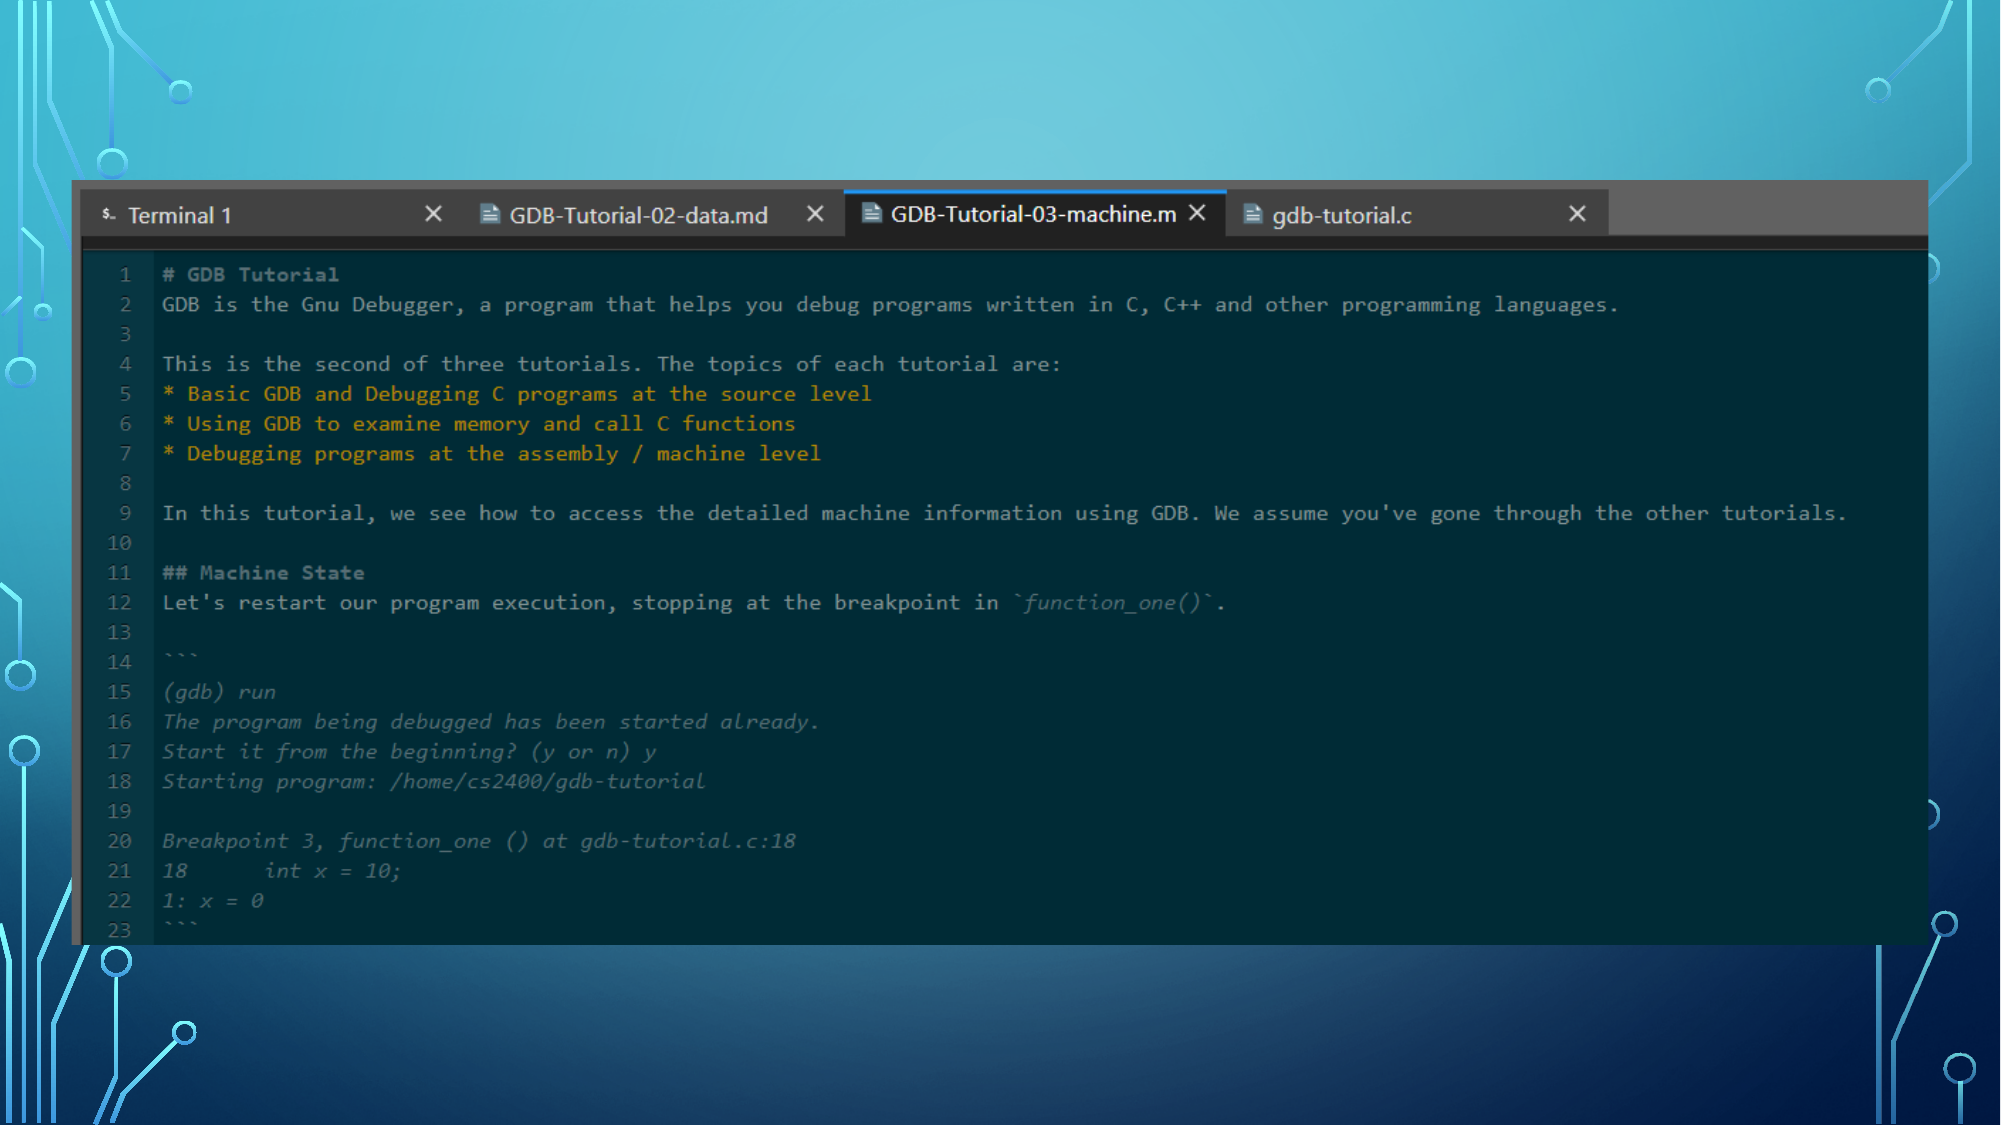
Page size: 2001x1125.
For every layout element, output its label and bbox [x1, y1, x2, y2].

picture [392, 714, 403, 728]
picture [712, 838, 720, 847]
picture [481, 715, 491, 728]
picture [773, 361, 781, 366]
picture [760, 445, 769, 460]
picture [582, 510, 591, 520]
picture [797, 296, 833, 311]
picture [329, 570, 339, 579]
picture [240, 268, 250, 281]
picture [596, 600, 605, 609]
picture [1699, 510, 1708, 520]
picture [543, 415, 579, 430]
picture [761, 596, 769, 609]
picture [951, 361, 960, 370]
picture [519, 779, 525, 788]
picture [307, 834, 313, 847]
picture [280, 834, 288, 848]
picture [873, 302, 884, 315]
picture [493, 600, 504, 609]
picture [595, 833, 606, 847]
picture [582, 838, 592, 849]
picture [216, 302, 224, 311]
picture [633, 415, 642, 430]
picture [507, 600, 516, 609]
picture [1363, 302, 1378, 311]
picture [227, 838, 232, 851]
picture [583, 749, 593, 758]
picture [418, 356, 427, 370]
picture [774, 366, 782, 371]
picture [254, 745, 262, 758]
picture [1165, 297, 1174, 311]
picture [227, 391, 234, 400]
picture [1609, 505, 1632, 520]
picture [327, 421, 340, 430]
picture [657, 417, 669, 430]
picture [1256, 510, 1264, 520]
picture [342, 600, 364, 609]
picture [258, 689, 263, 698]
picture [201, 566, 225, 579]
picture [709, 302, 720, 315]
picture [1469, 510, 1480, 520]
picture [455, 749, 466, 758]
picture [672, 715, 681, 728]
picture [266, 719, 276, 728]
picture [1534, 302, 1544, 315]
picture [190, 361, 198, 371]
picture [241, 515, 249, 520]
picture [951, 505, 959, 520]
picture [570, 773, 581, 788]
picture [254, 719, 263, 733]
picture [558, 596, 566, 609]
picture [557, 714, 567, 728]
picture [722, 600, 732, 613]
picture [595, 445, 605, 460]
picture [329, 268, 339, 281]
picture [570, 510, 579, 520]
picture [544, 357, 553, 371]
picture [760, 719, 770, 727]
picture [1051, 302, 1073, 311]
picture [1660, 506, 1669, 520]
picture [850, 510, 857, 520]
picture [748, 421, 756, 430]
picture [215, 505, 225, 520]
picture [469, 361, 504, 371]
picture [366, 385, 440, 405]
picture [316, 868, 324, 877]
picture [848, 302, 859, 315]
picture [1749, 506, 1758, 520]
picture [1445, 302, 1453, 311]
picture [772, 719, 782, 728]
picture [747, 510, 757, 520]
picture [926, 510, 934, 520]
picture [189, 596, 198, 609]
picture [253, 268, 275, 281]
picture [926, 600, 934, 609]
picture [379, 421, 402, 430]
picture [823, 391, 846, 400]
picture [341, 566, 351, 579]
picture [925, 357, 934, 371]
picture [1039, 361, 1049, 371]
picture [1547, 302, 1556, 311]
picture [1453, 510, 1466, 520]
picture [291, 779, 296, 788]
picture [709, 600, 719, 609]
picture [343, 719, 348, 728]
picture [886, 510, 910, 520]
picture [1052, 600, 1057, 609]
picture [354, 743, 364, 758]
picture [1181, 593, 1188, 613]
picture [582, 773, 589, 788]
picture [570, 749, 580, 758]
picture [569, 302, 592, 311]
picture [659, 506, 667, 520]
picture [1079, 596, 1085, 609]
picture [203, 366, 211, 371]
picture [315, 451, 365, 464]
picture [166, 684, 172, 703]
picture [177, 714, 186, 728]
picture [405, 600, 415, 609]
picture [747, 600, 757, 609]
picture [623, 719, 630, 728]
picture [216, 682, 223, 701]
picture [417, 421, 440, 430]
picture [264, 417, 301, 430]
picture [455, 391, 479, 405]
picture [328, 719, 339, 727]
picture [1292, 296, 1296, 311]
picture [265, 296, 275, 311]
picture [873, 356, 883, 371]
picture [355, 570, 364, 579]
picture [811, 356, 820, 370]
picture [1216, 302, 1226, 311]
picture [254, 566, 263, 579]
picture [636, 775, 641, 788]
picture [277, 272, 288, 281]
picture [241, 366, 249, 371]
picture [481, 302, 490, 311]
picture [166, 596, 173, 609]
picture [342, 833, 352, 845]
picture [188, 387, 224, 400]
picture [405, 719, 415, 728]
picture [1102, 600, 1124, 609]
picture [657, 451, 680, 460]
picture [1788, 510, 1796, 520]
picture [760, 302, 782, 311]
picture [633, 387, 656, 400]
picture [304, 600, 314, 609]
picture [938, 361, 948, 371]
picture [583, 361, 591, 371]
picture [647, 749, 656, 761]
picture [545, 445, 592, 460]
picture [189, 840, 195, 848]
picture [532, 451, 541, 460]
picture [1028, 510, 1035, 520]
picture [622, 366, 630, 371]
picture [176, 510, 186, 520]
picture [215, 421, 223, 430]
picture [684, 838, 689, 847]
picture [460, 838, 466, 847]
picture [1292, 510, 1327, 520]
picture [1039, 600, 1049, 609]
picture [163, 297, 173, 311]
picture [405, 421, 414, 430]
picture [646, 719, 656, 728]
picture [570, 719, 580, 727]
picture [521, 719, 529, 728]
picture [279, 596, 287, 609]
picture [863, 361, 870, 371]
picture [1076, 510, 1086, 520]
picture [760, 361, 769, 371]
picture [176, 600, 186, 609]
picture [233, 838, 242, 847]
picture [253, 779, 263, 792]
picture [799, 594, 821, 609]
picture [303, 510, 311, 520]
picture [189, 719, 199, 728]
picture [545, 510, 555, 520]
picture [315, 417, 325, 430]
picture [977, 600, 985, 609]
picture [518, 451, 528, 460]
picture [1281, 515, 1289, 520]
picture [242, 749, 249, 758]
picture [328, 385, 351, 400]
picture [624, 742, 629, 759]
picture [330, 510, 338, 520]
picture [621, 361, 629, 366]
picture [312, 510, 326, 520]
picture [430, 838, 440, 847]
picture [443, 357, 452, 371]
picture [774, 834, 781, 848]
picture [1013, 506, 1022, 520]
picture [177, 864, 188, 877]
picture [277, 779, 288, 792]
picture [240, 361, 248, 366]
picture [964, 361, 972, 371]
picture [774, 505, 782, 520]
picture [695, 445, 706, 460]
picture [1597, 302, 1606, 311]
picture [1672, 505, 1682, 520]
picture [369, 864, 375, 877]
picture [812, 385, 818, 400]
picture [1534, 510, 1544, 520]
picture [1584, 302, 1594, 311]
picture [316, 714, 325, 728]
picture [1685, 510, 1695, 520]
picture [582, 600, 592, 609]
picture [164, 386, 173, 395]
picture [683, 302, 694, 311]
picture [596, 361, 605, 371]
picture [1507, 505, 1518, 520]
picture [266, 570, 288, 579]
picture [266, 600, 274, 609]
picture [1444, 510, 1452, 520]
picture [647, 298, 655, 311]
picture [670, 505, 680, 520]
picture [178, 745, 186, 758]
picture [393, 834, 402, 846]
picture [396, 510, 415, 520]
picture [798, 505, 808, 520]
picture [240, 566, 250, 579]
picture [1457, 302, 1466, 311]
picture [188, 268, 225, 281]
picture [189, 779, 199, 788]
picture [229, 510, 237, 520]
picture [278, 719, 301, 728]
picture [722, 391, 757, 400]
picture [772, 451, 795, 460]
picture [962, 510, 998, 520]
picture [659, 719, 669, 726]
picture [747, 302, 757, 315]
picture [544, 600, 554, 609]
picture [468, 719, 478, 728]
picture [670, 296, 680, 311]
picture [180, 689, 187, 701]
picture [328, 361, 350, 371]
picture [266, 357, 274, 371]
picture [278, 356, 301, 371]
picture [1028, 298, 1035, 311]
picture [203, 749, 212, 756]
picture [582, 391, 617, 400]
picture [303, 298, 307, 309]
picture [633, 302, 643, 311]
picture [609, 356, 617, 371]
picture [367, 600, 376, 609]
picture [355, 505, 363, 520]
picture [633, 445, 643, 463]
picture [163, 776, 173, 788]
picture [785, 713, 796, 728]
picture [458, 724, 464, 733]
picture [609, 298, 617, 311]
picture [417, 600, 440, 613]
picture [443, 600, 453, 609]
picture [1154, 600, 1163, 605]
picture [682, 415, 744, 430]
picture [683, 719, 694, 728]
picture [709, 357, 718, 371]
picture [683, 779, 694, 788]
picture [203, 684, 212, 698]
picture [610, 775, 616, 788]
picture [417, 779, 440, 788]
picture [1369, 510, 1378, 520]
picture [405, 749, 415, 758]
picture [887, 302, 897, 311]
picture [164, 834, 173, 848]
picture [303, 782, 310, 788]
picture [163, 268, 175, 281]
picture [1355, 510, 1366, 520]
picture [951, 596, 959, 609]
picture [1737, 510, 1746, 520]
picture [1394, 510, 1404, 520]
picture [443, 749, 453, 758]
picture [799, 719, 805, 731]
picture [1052, 510, 1062, 520]
picture [546, 749, 555, 761]
picture [170, 836, 175, 847]
picture [214, 833, 224, 847]
picture [697, 296, 706, 311]
picture [518, 600, 541, 609]
picture [254, 298, 262, 311]
picture [264, 387, 301, 400]
picture [266, 506, 274, 520]
picture [317, 596, 325, 609]
picture [392, 743, 402, 758]
picture [188, 445, 263, 464]
picture [621, 779, 630, 788]
picture [698, 773, 704, 788]
picture [278, 510, 288, 520]
picture [468, 445, 504, 460]
picture [278, 302, 288, 311]
picture [204, 898, 210, 907]
picture [292, 272, 301, 281]
picture [278, 451, 301, 464]
picture [164, 356, 186, 371]
picture [595, 510, 603, 520]
picture [396, 773, 403, 783]
picture [646, 596, 655, 609]
picture [925, 302, 934, 311]
picture [1521, 510, 1530, 520]
picture [329, 779, 334, 788]
picture [1215, 506, 1239, 520]
picture [306, 302, 325, 311]
picture [519, 357, 528, 371]
picture [177, 838, 182, 847]
picture [696, 714, 707, 728]
picture [228, 570, 237, 579]
picture [836, 302, 846, 311]
picture [736, 714, 740, 728]
picture [937, 302, 972, 311]
picture [304, 268, 326, 281]
picture [494, 774, 504, 788]
picture [848, 391, 859, 400]
picture [899, 302, 923, 315]
picture [760, 391, 782, 400]
picture [188, 417, 212, 430]
picture [1343, 510, 1351, 524]
picture [836, 361, 846, 371]
picture [432, 749, 439, 758]
picture [633, 600, 642, 609]
picture [1283, 298, 1289, 311]
picture [216, 745, 224, 758]
picture [621, 510, 629, 515]
picture [265, 451, 275, 460]
picture [571, 600, 579, 609]
picture [435, 719, 440, 728]
picture [355, 719, 364, 727]
picture [1026, 361, 1036, 371]
picture [189, 749, 199, 758]
picture [1015, 302, 1023, 311]
picture [875, 510, 883, 520]
picture [291, 749, 301, 758]
picture [455, 782, 461, 791]
picture [863, 385, 868, 400]
picture [1507, 302, 1530, 311]
picture [214, 719, 219, 732]
picture [393, 600, 402, 613]
picture [673, 779, 679, 788]
picture [443, 780, 451, 788]
picture [229, 361, 237, 371]
picture [315, 391, 325, 400]
picture [1559, 302, 1581, 315]
picture [557, 779, 567, 792]
picture [393, 302, 402, 311]
picture [1064, 600, 1073, 609]
picture [607, 510, 618, 520]
picture [252, 894, 263, 907]
picture [265, 838, 270, 847]
picture [532, 302, 542, 311]
picture [1597, 506, 1605, 520]
picture [622, 515, 630, 520]
picture [1090, 302, 1099, 311]
picture [684, 451, 693, 460]
picture [367, 451, 376, 460]
picture [518, 391, 580, 405]
picture [1406, 510, 1417, 517]
picture [1229, 302, 1239, 311]
picture [634, 834, 643, 847]
picture [1496, 296, 1505, 311]
picture [481, 783, 490, 788]
picture [353, 421, 364, 430]
picture [558, 302, 567, 311]
picture [1040, 298, 1048, 311]
picture [797, 445, 820, 460]
picture [506, 714, 516, 728]
picture [532, 506, 541, 520]
picture [1104, 510, 1111, 520]
picture [521, 774, 538, 788]
picture [1547, 510, 1569, 524]
picture [748, 719, 758, 728]
picture [1814, 505, 1822, 520]
picture [240, 600, 250, 609]
picture [265, 689, 270, 698]
picture [785, 596, 794, 609]
picture [404, 361, 415, 371]
picture [621, 415, 629, 430]
picture [709, 451, 718, 460]
picture [874, 600, 883, 609]
picture [1407, 302, 1442, 311]
picture [609, 833, 618, 844]
picture [443, 391, 449, 400]
picture [1647, 510, 1655, 520]
picture [849, 600, 854, 609]
picture [367, 838, 376, 847]
picture [240, 689, 245, 698]
picture [244, 838, 250, 846]
picture [405, 773, 409, 784]
picture [164, 445, 173, 454]
picture [468, 838, 473, 847]
picture [1114, 510, 1124, 520]
picture [379, 451, 415, 460]
picture [380, 356, 389, 371]
picture [240, 510, 248, 515]
picture [607, 421, 618, 430]
picture [822, 510, 833, 520]
picture [1470, 302, 1481, 315]
picture [502, 510, 517, 520]
picture [228, 719, 254, 728]
picture [456, 600, 479, 609]
picture [493, 510, 501, 520]
picture [1091, 600, 1097, 609]
picture [797, 361, 808, 371]
picture [343, 745, 351, 753]
picture [989, 356, 997, 371]
picture [987, 302, 1005, 311]
picture [430, 302, 440, 311]
picture [1102, 302, 1112, 311]
picture [454, 421, 529, 435]
picture [1179, 506, 1188, 520]
picture [1572, 505, 1581, 520]
picture [671, 838, 681, 847]
picture [1166, 600, 1175, 609]
picture [278, 868, 288, 877]
picture [735, 506, 744, 520]
picture [492, 387, 503, 400]
picture [316, 566, 325, 579]
picture [651, 838, 656, 847]
picture [163, 566, 188, 579]
picture [366, 421, 377, 430]
picture [538, 775, 542, 786]
picture [785, 510, 795, 520]
picture [594, 421, 604, 430]
picture [976, 361, 985, 371]
picture [582, 719, 592, 728]
picture [1381, 302, 1391, 315]
picture [341, 512, 351, 520]
picture [761, 510, 769, 520]
picture [347, 779, 365, 788]
picture [165, 506, 173, 520]
picture [670, 387, 680, 400]
picture [683, 361, 694, 371]
picture [725, 719, 732, 728]
picture [506, 774, 516, 788]
picture [785, 421, 795, 430]
picture [481, 749, 490, 758]
picture [506, 302, 529, 315]
picture [1318, 302, 1327, 311]
picture [1432, 510, 1442, 524]
picture [379, 296, 389, 311]
picture [328, 302, 338, 311]
picture [937, 510, 947, 520]
picture [1128, 510, 1138, 524]
picture [558, 834, 567, 848]
picture [545, 302, 555, 315]
picture [201, 838, 212, 847]
picture [1266, 302, 1276, 311]
picture [480, 505, 490, 520]
picture [291, 600, 300, 609]
picture [759, 421, 782, 430]
picture [634, 715, 643, 728]
picture [228, 302, 237, 311]
picture [1029, 596, 1035, 610]
picture [595, 719, 605, 728]
picture [370, 719, 377, 731]
picture [354, 297, 376, 311]
picture [311, 779, 326, 791]
picture [989, 600, 998, 609]
picture [1305, 302, 1315, 311]
picture [721, 451, 744, 460]
picture [1761, 510, 1779, 520]
picture [164, 415, 173, 425]
picture [861, 505, 872, 520]
picture [443, 510, 466, 520]
picture [231, 779, 236, 788]
picture [303, 566, 314, 579]
picture [1800, 510, 1810, 520]
picture [658, 600, 694, 613]
picture [937, 600, 947, 609]
picture [177, 297, 199, 311]
picture [71, 179, 1929, 946]
picture [548, 838, 554, 847]
picture [1724, 506, 1733, 520]
picture [722, 361, 744, 375]
picture [455, 356, 466, 371]
picture [723, 302, 731, 311]
picture [291, 864, 301, 877]
picture [531, 361, 541, 371]
picture [166, 864, 172, 877]
picture [900, 357, 908, 371]
picture [660, 834, 669, 847]
picture [785, 834, 796, 847]
picture [239, 391, 249, 400]
picture [748, 361, 756, 371]
picture [683, 385, 707, 400]
picture [1014, 361, 1023, 371]
picture [291, 506, 300, 520]
picture [430, 447, 452, 460]
picture [1038, 510, 1049, 520]
picture [621, 296, 630, 311]
picture [469, 779, 477, 788]
picture [303, 749, 327, 758]
picture [202, 506, 211, 520]
picture [280, 747, 288, 759]
picture [698, 600, 705, 609]
picture [354, 361, 376, 371]
picture [683, 510, 694, 520]
picture [607, 451, 618, 464]
picture [784, 391, 795, 400]
picture [443, 719, 453, 733]
picture [1002, 510, 1011, 520]
picture [1496, 506, 1504, 520]
picture [708, 505, 731, 520]
picture [557, 361, 580, 371]
picture [836, 510, 846, 520]
picture [912, 361, 921, 371]
picture [215, 600, 224, 609]
picture [1242, 296, 1252, 311]
picture [1152, 506, 1176, 520]
picture [179, 775, 185, 788]
picture [470, 749, 477, 758]
picture [417, 749, 427, 761]
picture [836, 594, 846, 609]
picture [887, 594, 921, 613]
picture [217, 775, 223, 788]
picture [252, 600, 263, 609]
picture [658, 356, 680, 371]
picture [404, 302, 428, 315]
picture [1343, 302, 1360, 315]
picture [165, 894, 172, 907]
picture [494, 749, 504, 762]
picture [1141, 600, 1151, 609]
picture [861, 600, 872, 609]
picture [607, 749, 618, 758]
picture [849, 361, 859, 371]
picture [189, 684, 200, 698]
picture [227, 421, 250, 435]
picture [367, 749, 377, 758]
